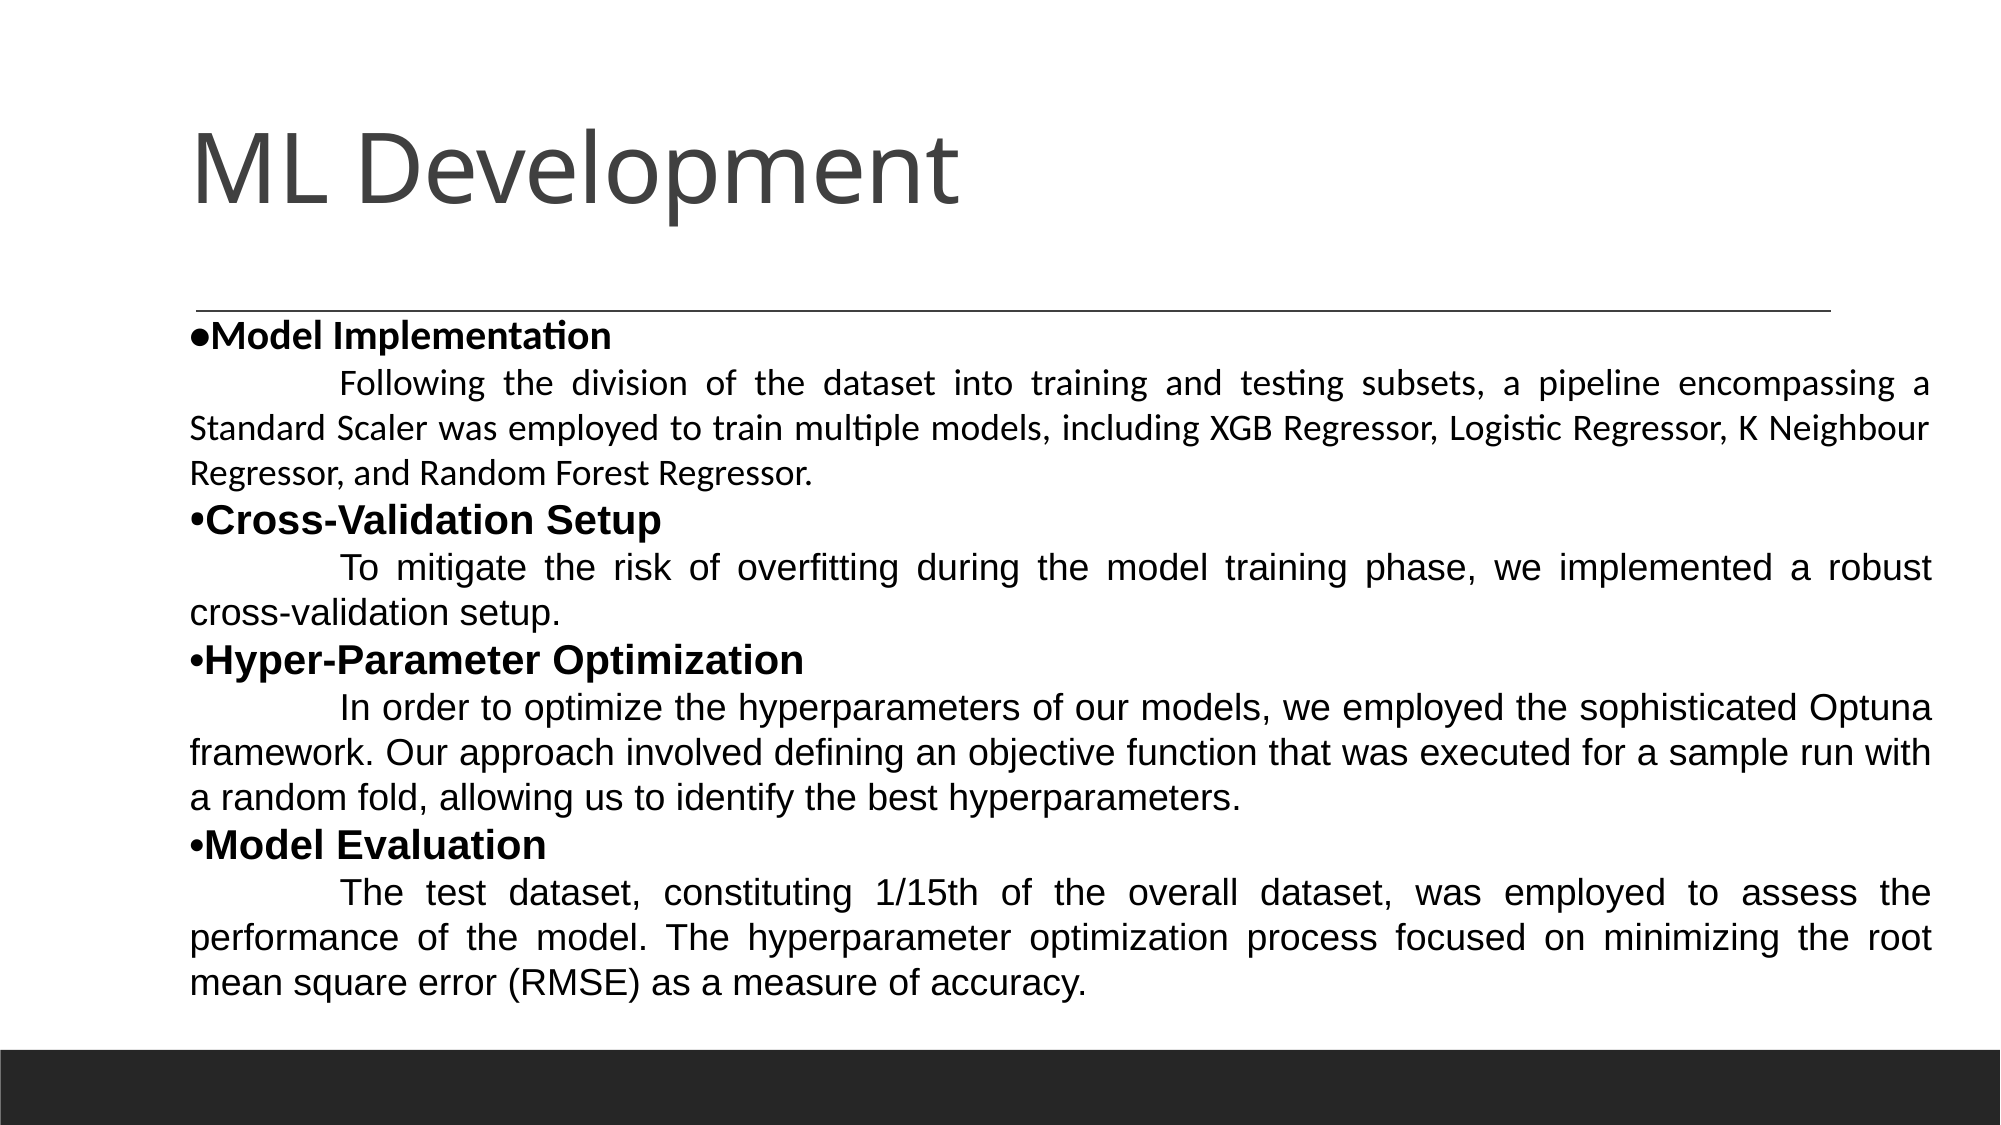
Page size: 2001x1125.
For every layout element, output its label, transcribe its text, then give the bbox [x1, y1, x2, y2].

title ML Development [174, 62, 1825, 232]
text_box •Model Implementation Following the division of the dataset into training and testing subsets, a pipeline encompassing a Standard Scaler was employed to train multiple models, including XGB Regressor, Logistic Regressor, K Neighbour Regressor, and Random Forest Regressor. •Cross-Validation Setup To mitigate the risk of overfitting during the model training phase, we implemented a robust cross-validation setup. •Hyper-Parameter Optimization In order to optimize the hyperparameters of our models, we employed the sophisticated Optuna framework. Our approach involved defining an objective function that was executed for a sample run with a random fold, allowing us to identify the best hyperparameters. •Model Evaluation The test dataset, constituting 1/15th of the overall dataset, was employed to assess the performance of the model. The hyperparameter optimization process focused on minimizing the root mean square error (RMSE) as a measure of accuracy. [174, 300, 1948, 1011]
